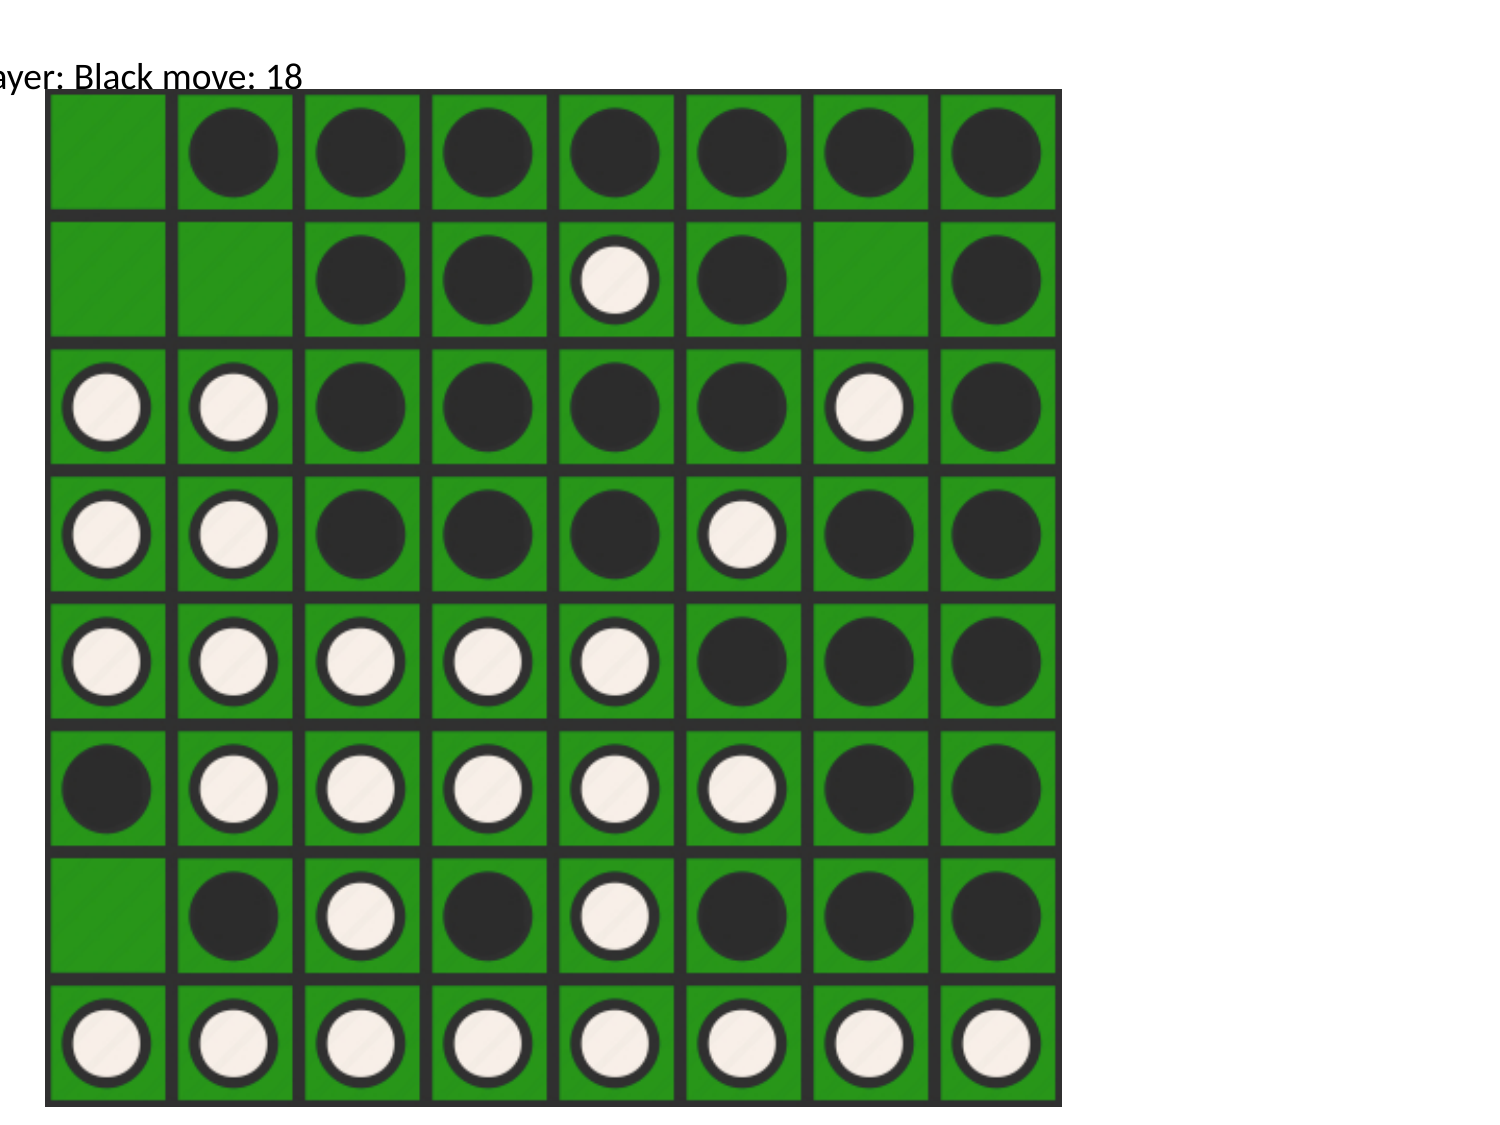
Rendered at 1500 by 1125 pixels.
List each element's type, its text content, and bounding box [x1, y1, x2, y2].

picture [44, 89, 1062, 1107]
text_box turn: 55 player: Black move: 18 [0, 44, 319, 105]
